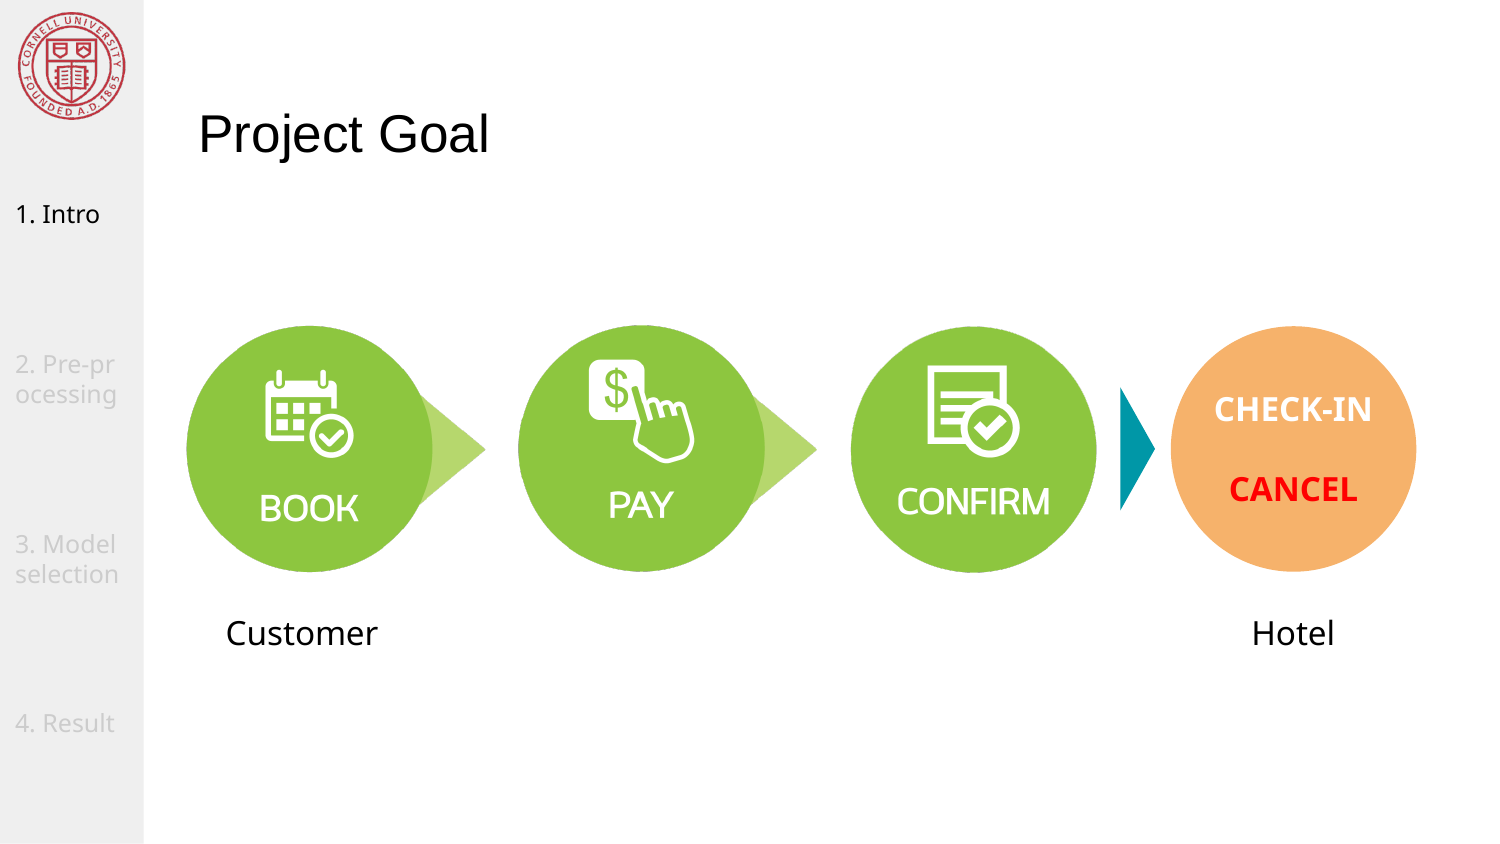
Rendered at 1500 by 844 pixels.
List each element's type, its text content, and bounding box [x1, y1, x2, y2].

text_box [1395, 379, 1417, 519]
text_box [0, 0, 145, 844]
text_box CHECK-IN CANCEL [1192, 373, 1395, 523]
title Project Goal [183, 84, 738, 179]
text_box [1125, 395, 1156, 503]
text_box [1170, 380, 1192, 518]
text_box Customer [200, 606, 404, 667]
text_box [1197, 326, 1390, 373]
text_box Hotel [1192, 596, 1395, 667]
text_box [1195, 523, 1392, 572]
picture [163, 300, 1121, 598]
